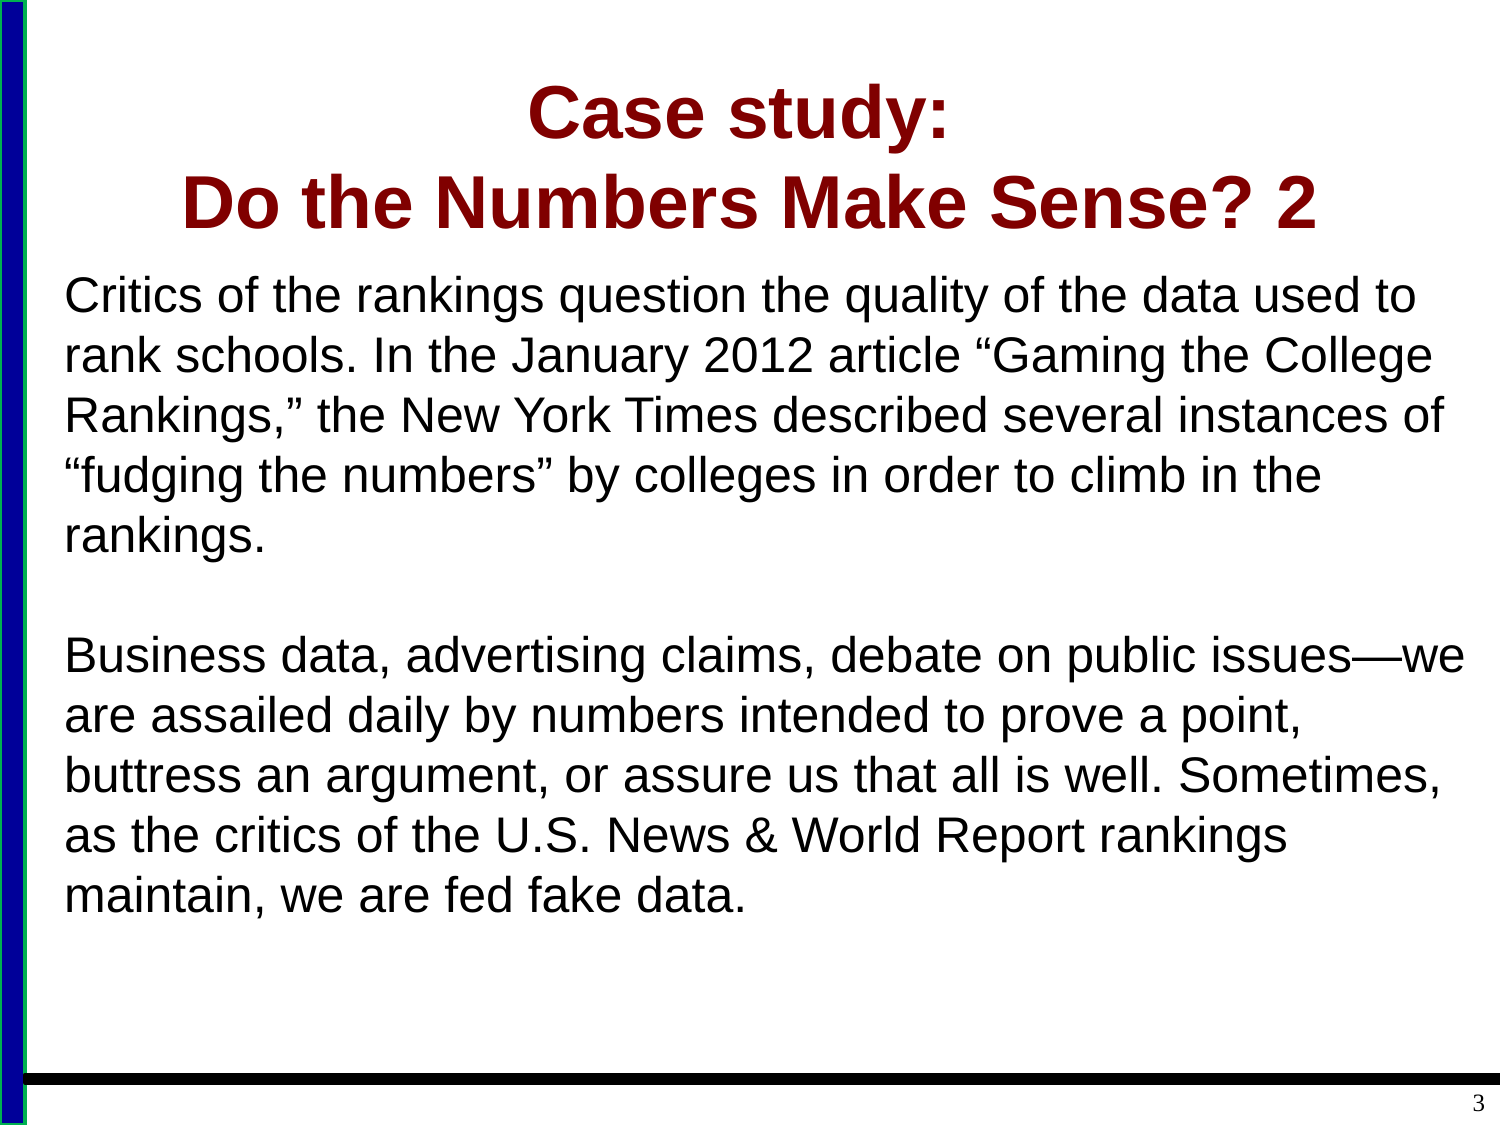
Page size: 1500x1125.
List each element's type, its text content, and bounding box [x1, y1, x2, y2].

title Case study: Do the Numbers Make Sense? 2 [75, 60, 1425, 248]
text_box Critics of the rankings question the quality of the data used to rank schools. In the January 2012 article “Gaming the College Rankings,” the New York Times described several instances of “fudging the numbers” by colleges in order to climb in the rankings. Business data, advertising claims, debate on public issues—we are assailed daily by numbers intended to prove a point, buttress an argument, or assure us that all is well. Sometimes, as the critics of the U.S. News & World Report rankings maintain, we are fed fake data. [49, 254, 1487, 930]
